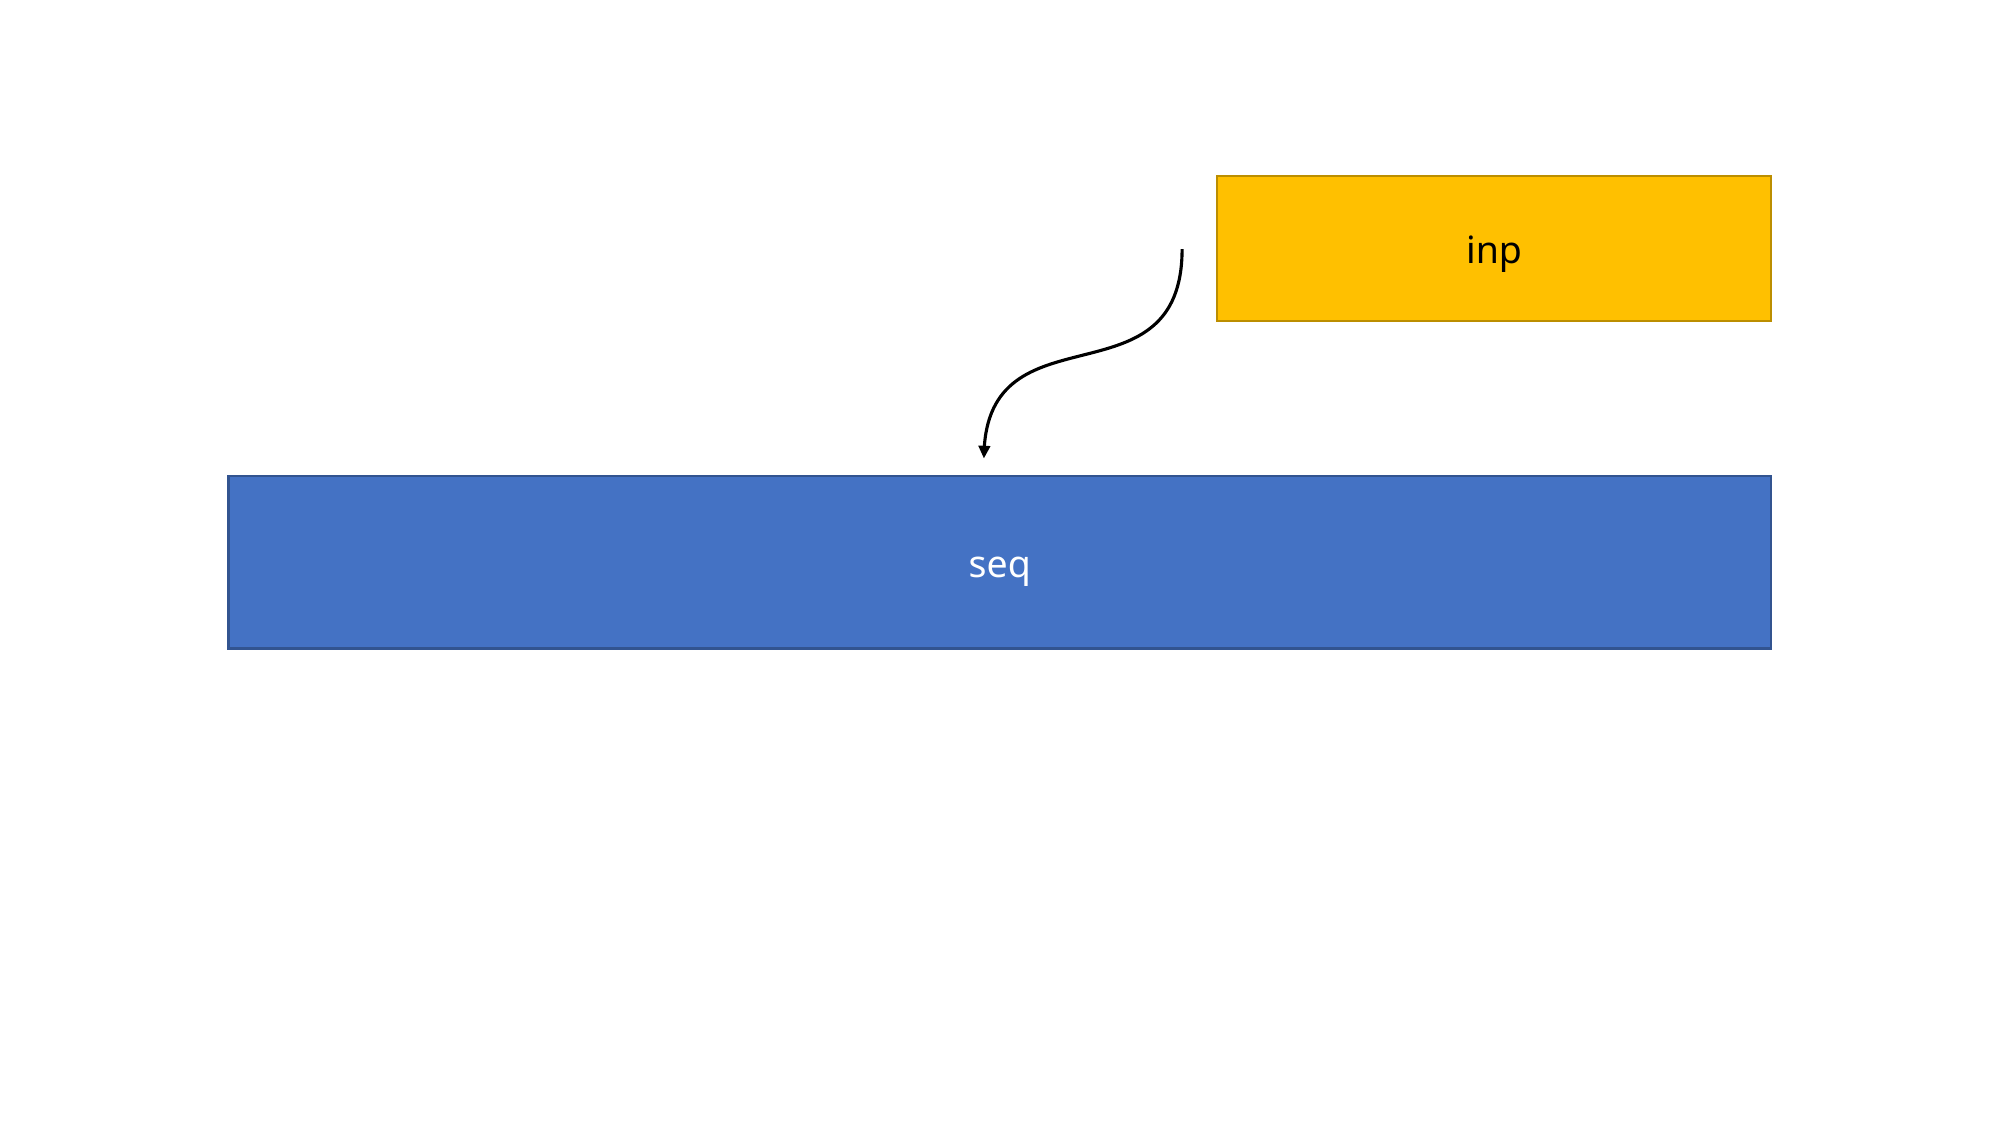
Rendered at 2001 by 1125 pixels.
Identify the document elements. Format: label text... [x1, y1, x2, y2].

text_box seq [227, 475, 1772, 650]
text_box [978, 254, 1188, 453]
text_box inp [1216, 175, 1772, 322]
